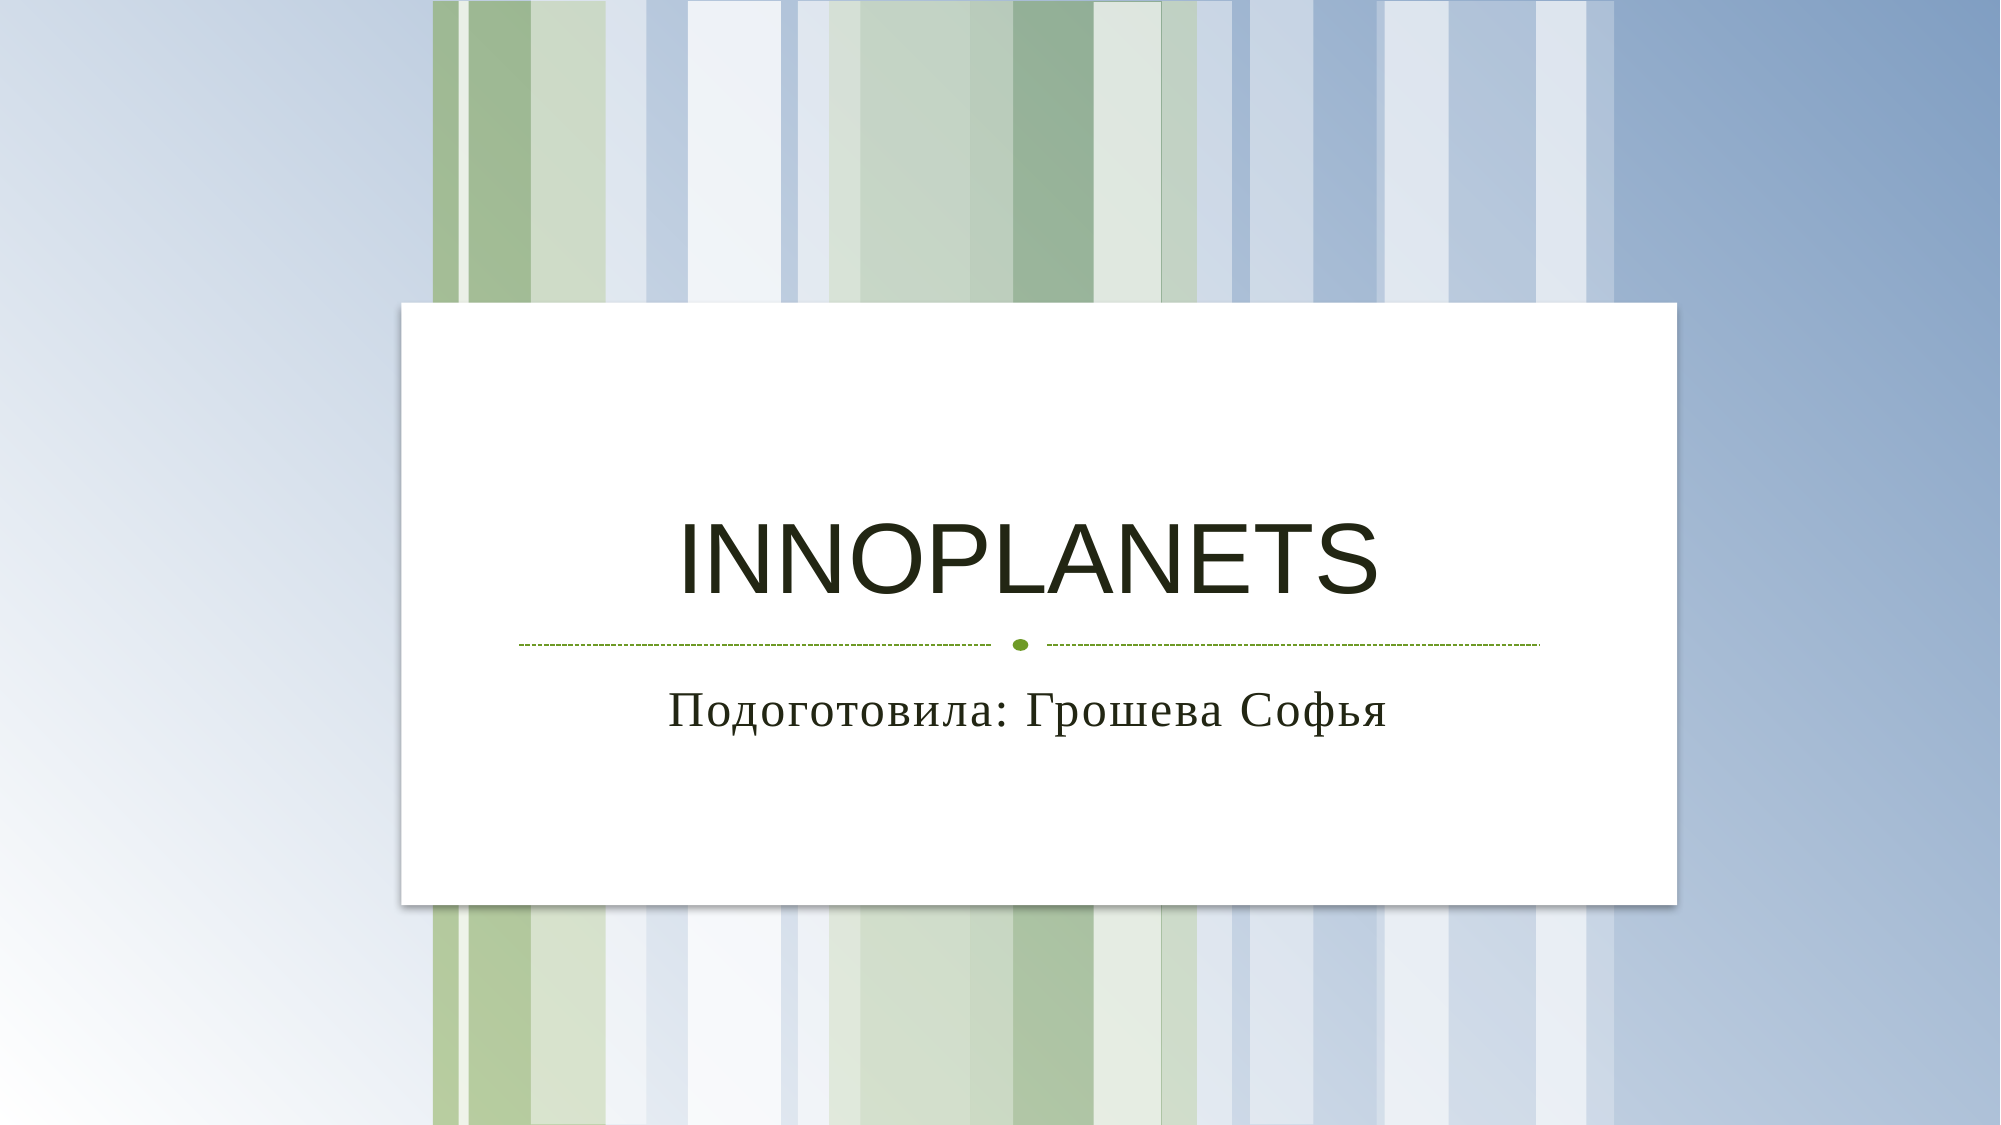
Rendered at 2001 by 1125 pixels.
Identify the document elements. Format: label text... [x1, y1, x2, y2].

title INNOPLANETS [521, 361, 1537, 622]
subtitle Подоготовила: Грошева Софья [519, 668, 1537, 858]
